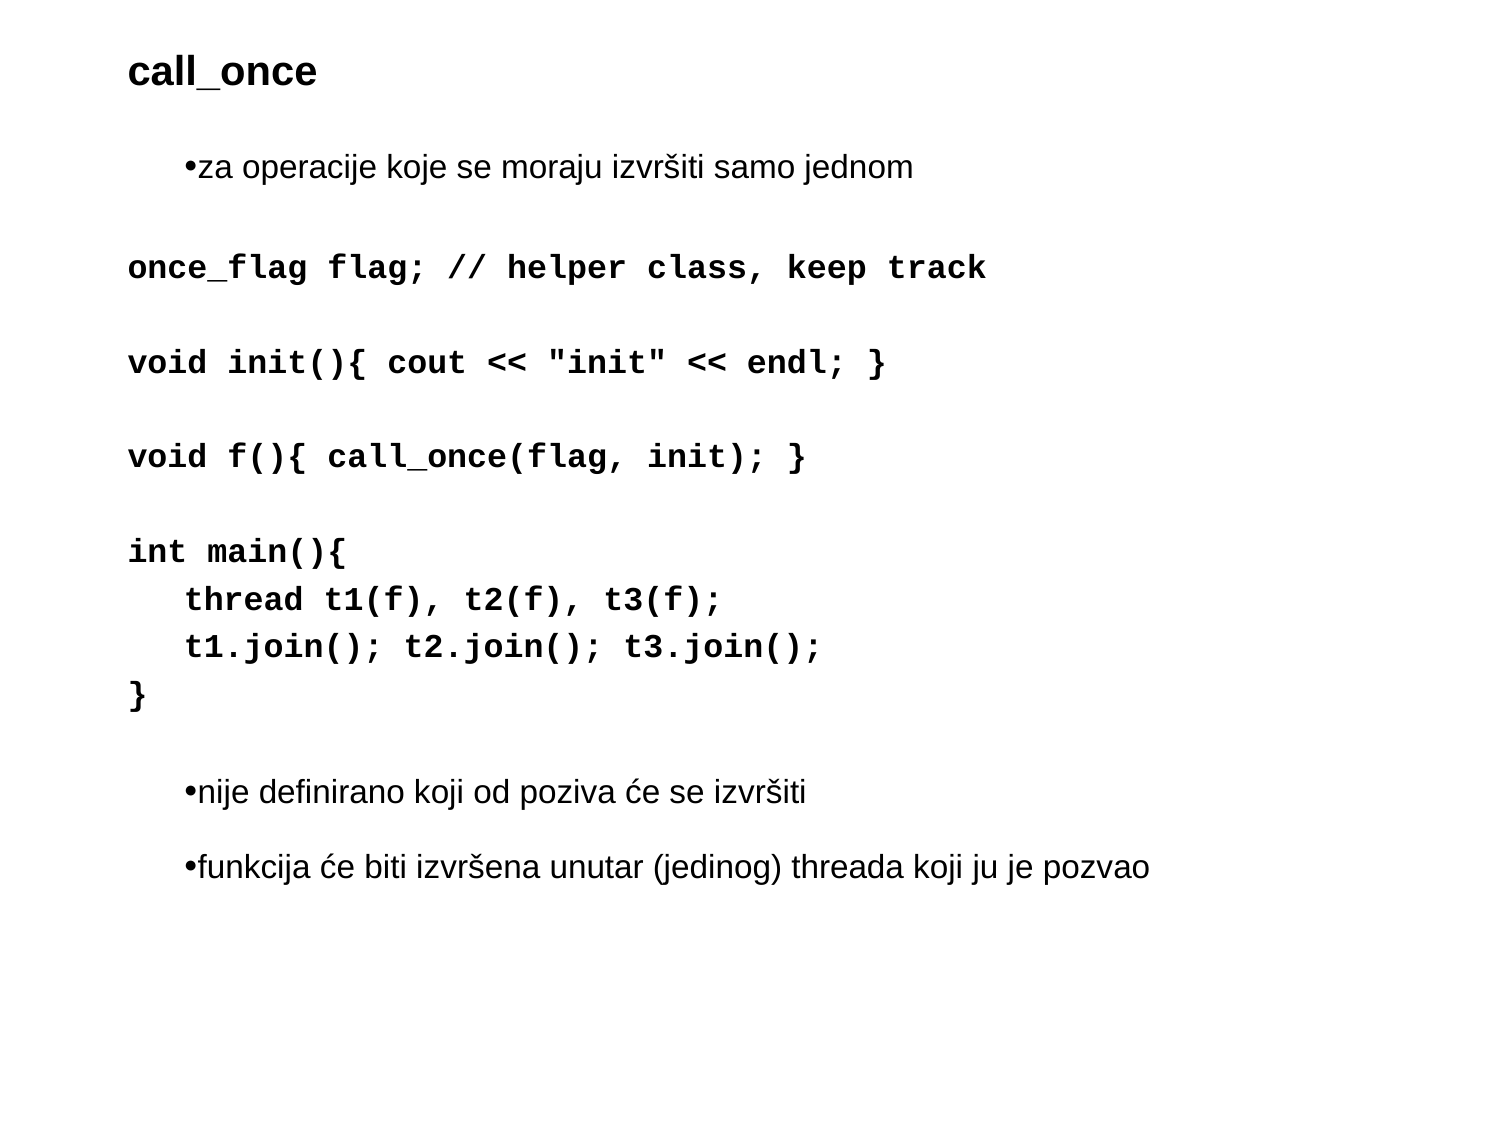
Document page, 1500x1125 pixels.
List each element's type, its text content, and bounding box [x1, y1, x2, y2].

title call_once [112, 37, 1388, 100]
list once_flag flag; // helper class, keep track void init(){ cout << "init" << endl; } void f(){ call_once(flag, init); } int main(){ thread t1(f), t2(f), t3(f); t1.join(); t2.join(); t3.join(); } [112, 237, 1400, 750]
text_box za operacije koje se moraju izvršiti samo jednom [112, 137, 1413, 213]
text_box funkcija će biti izvršena unutar (jedinog) threada koji ju je pozvao [112, 837, 1413, 913]
text_box nije definirano koji od poziva će se izvršiti [112, 762, 1413, 837]
